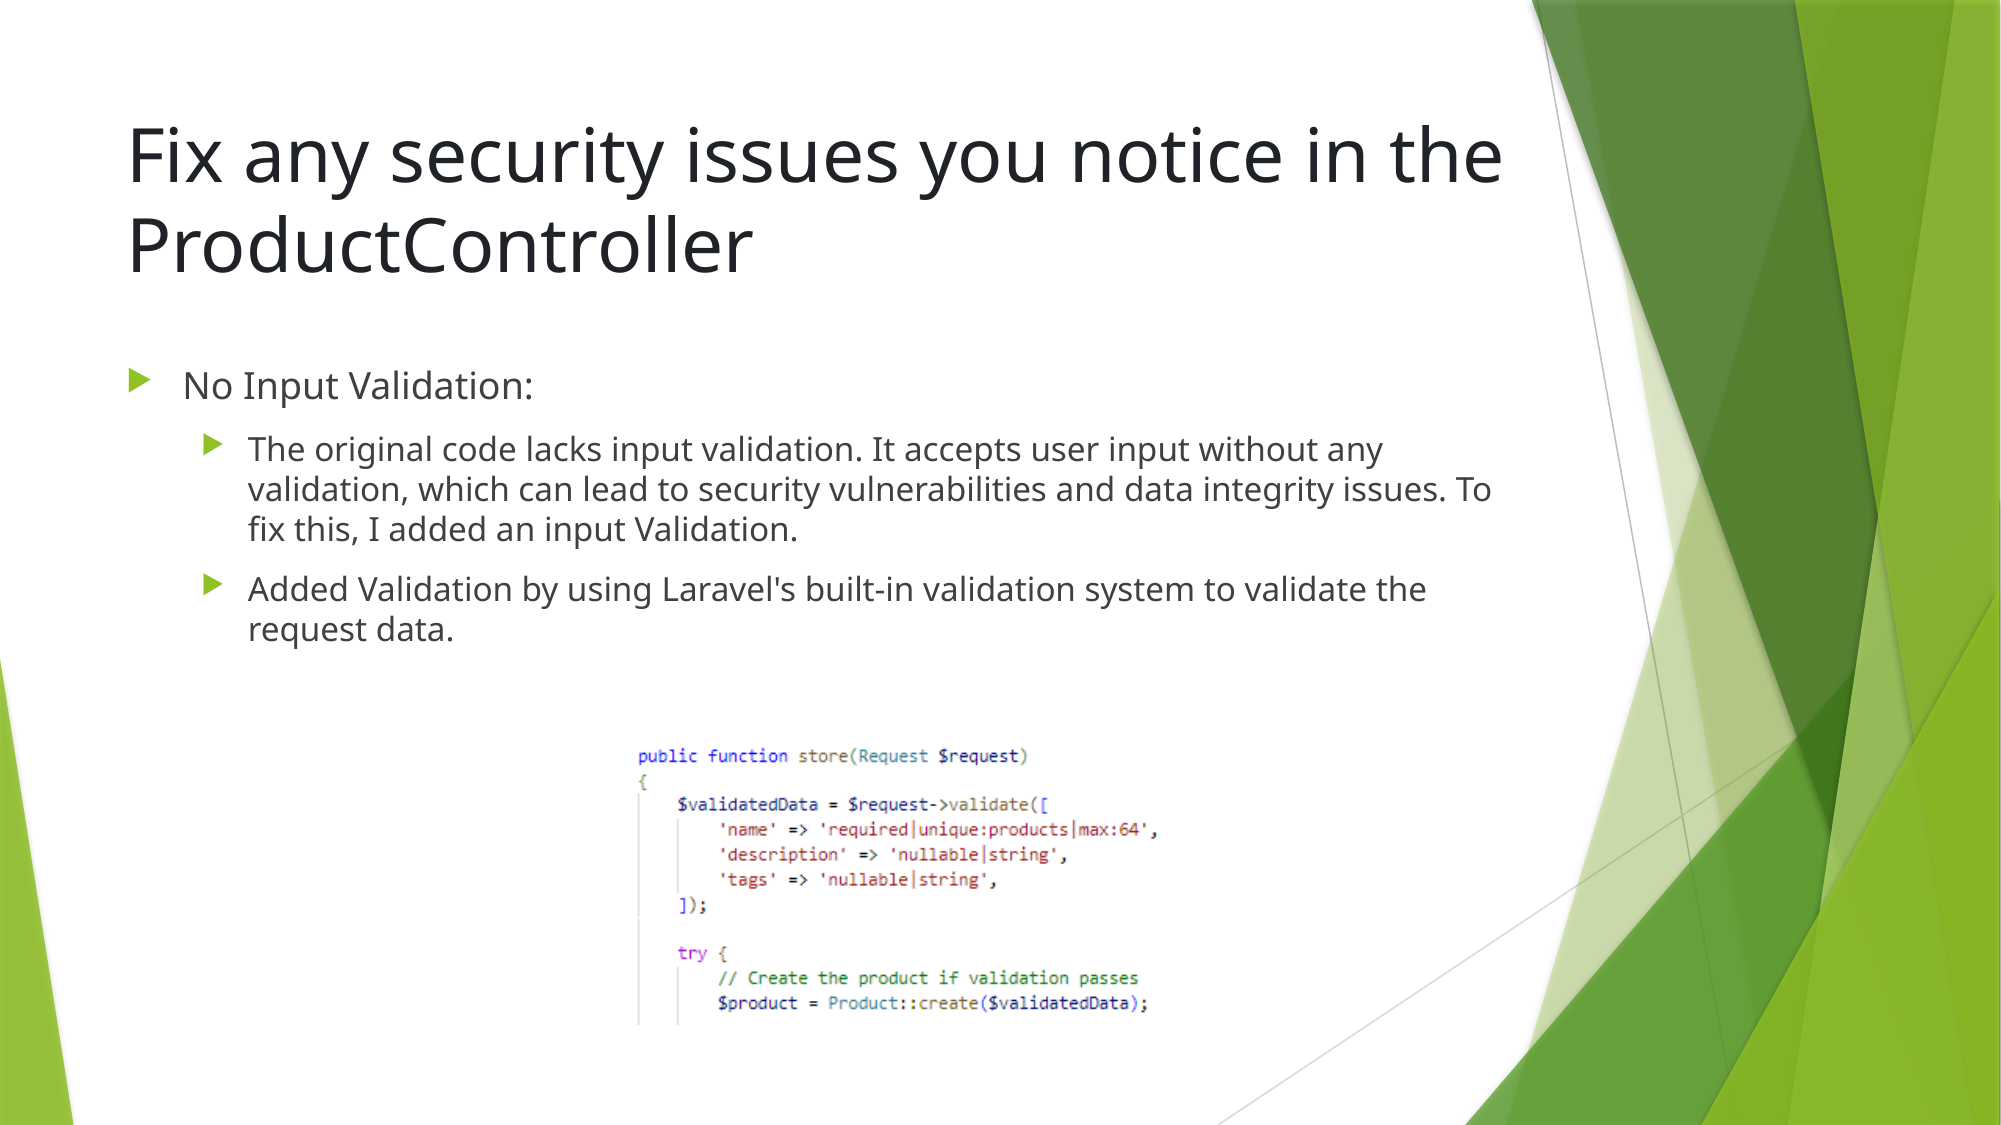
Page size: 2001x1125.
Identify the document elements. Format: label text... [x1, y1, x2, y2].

list No Input Validation: The original code lacks input validation. It accepts user input without any validation, which can lead to security vulnerabilities and data integrity issues. To fix this, I added an input Validation. Added Validation by using Laravel's built-in validation system to validate the request data. [111, 354, 1522, 992]
title Fix any security issues you notice in the ProductController [111, 99, 1522, 317]
picture [631, 741, 1167, 1026]
